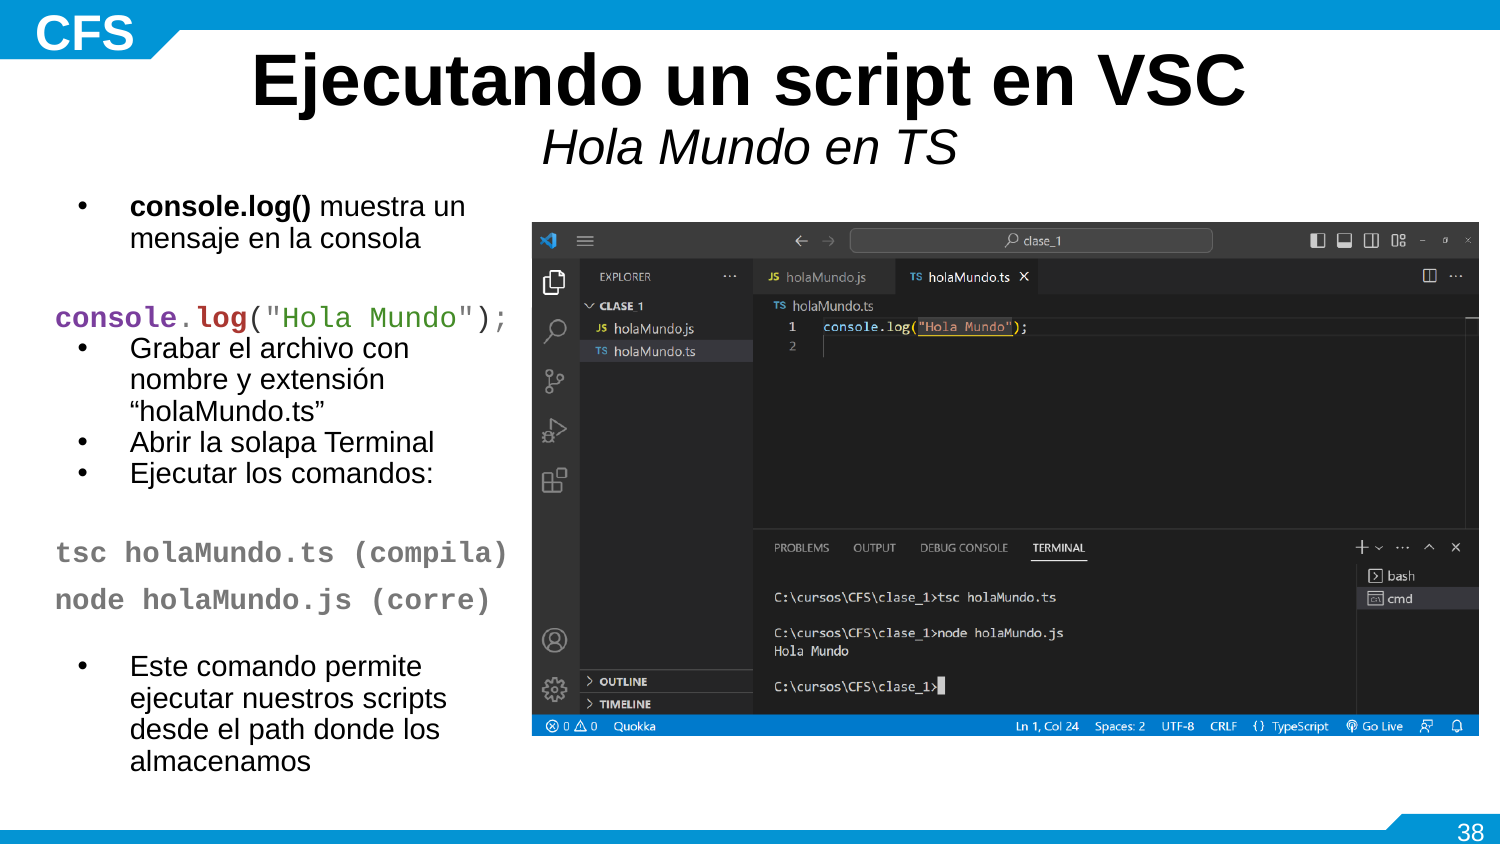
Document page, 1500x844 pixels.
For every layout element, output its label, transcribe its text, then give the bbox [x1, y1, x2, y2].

picture [531, 222, 1480, 736]
slide_number ‹#› [1408, 808, 1500, 844]
list console.log() muestra un mensaje en la consola console.log("Hola Mundo"); Grabar el archivo con nombre y extensión “holaMundo.ts” Abrir la solapa Terminal Ejecutar los comandos: tsc holaMundo.ts (compila) node holaMundo.js (corre) Este comando permite ejecutar nuestros scripts desde el path donde los almacenamos [39, 184, 532, 772]
title Ejecutando un script en VSC Hola Mundo en TS [103, 33, 1397, 185]
